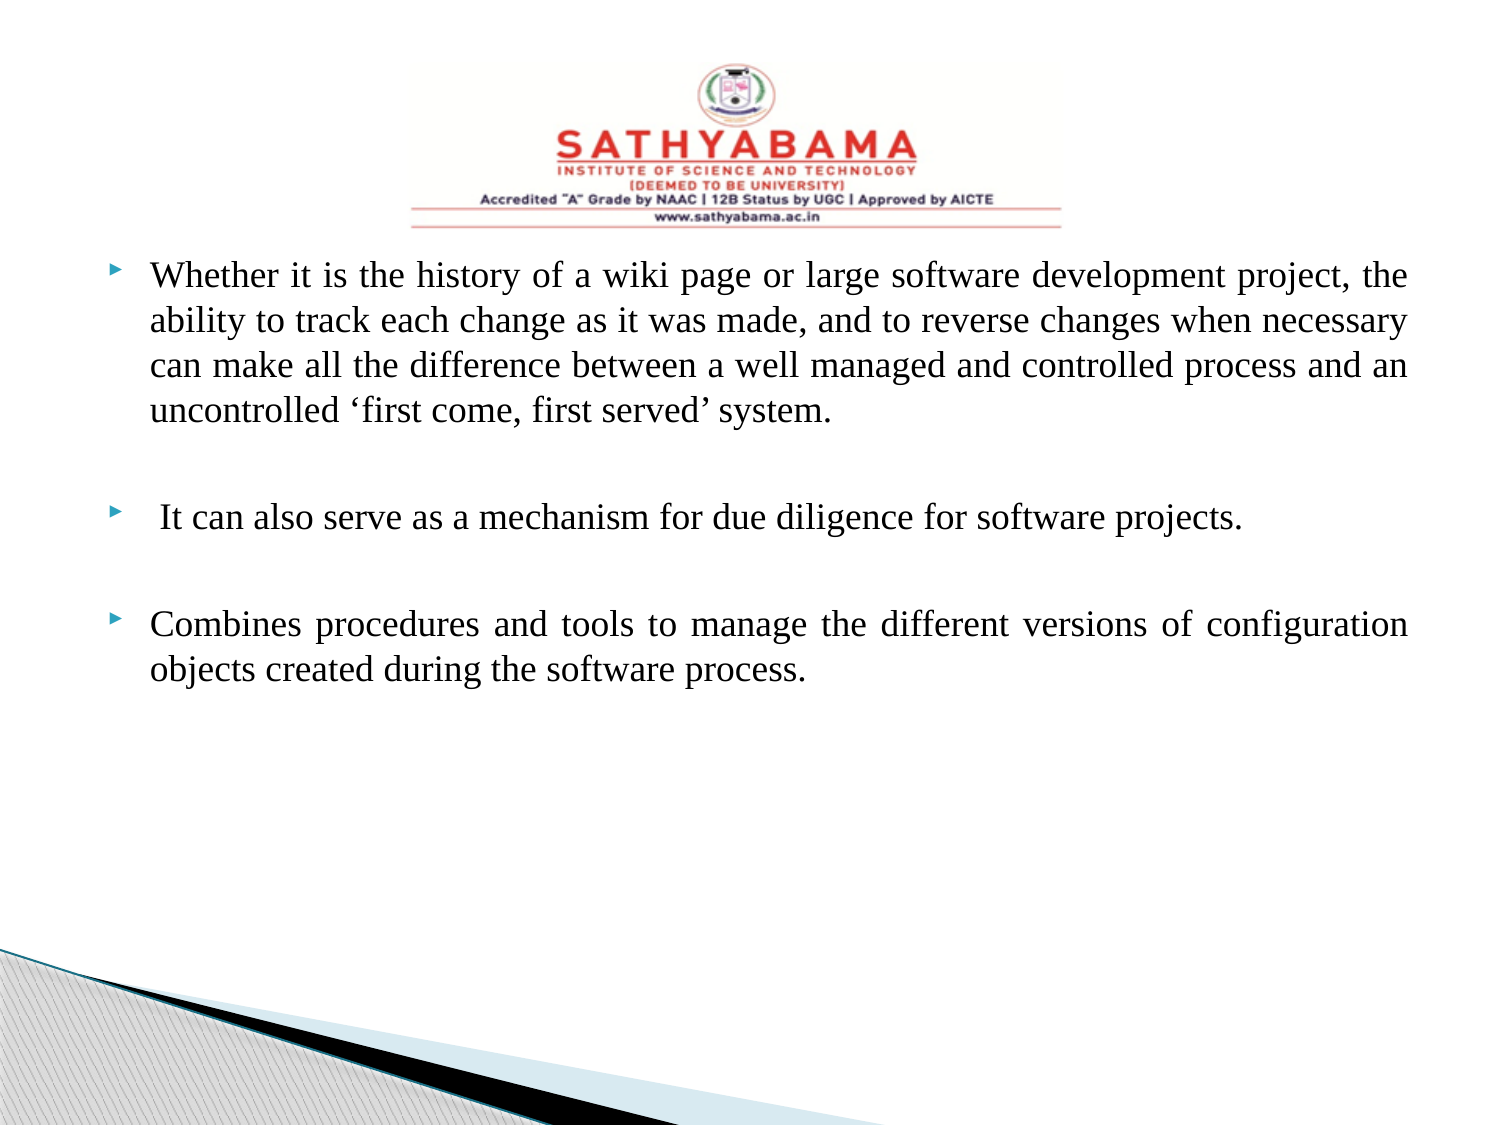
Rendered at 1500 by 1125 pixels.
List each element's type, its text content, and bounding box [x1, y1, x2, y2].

picture [330, 62, 1170, 243]
list Whether it is the history of a wiki page or large software development project, the ability to track each change as it was made, and to reverse changes when necessary can make all the difference between a well managed and controlled process and an uncontrolled ‘first come, first served’ system. It can also serve as a mechanism for due diligence for software projects. Combines procedures and tools to manage the different versions of configuration objects created during the software process. [75, 243, 1425, 986]
